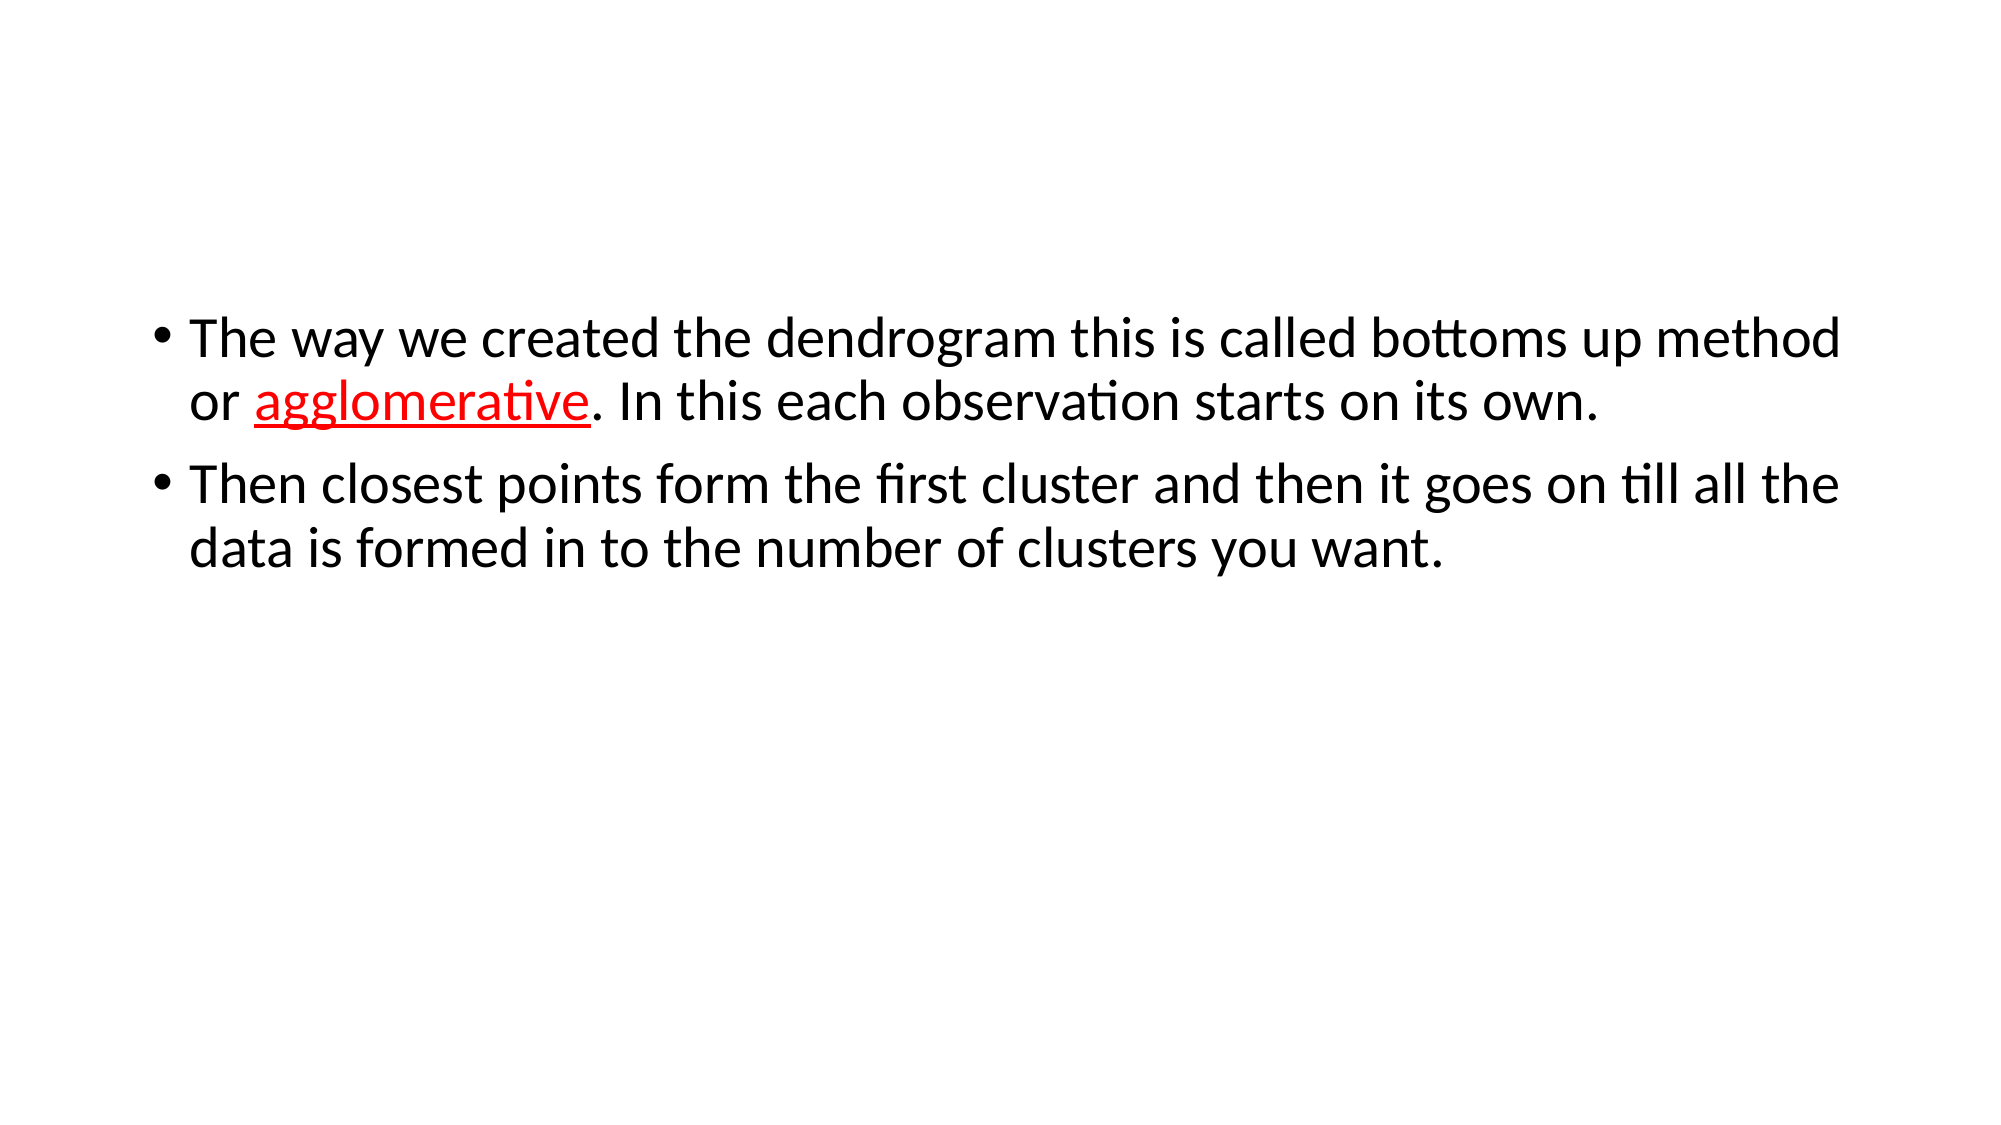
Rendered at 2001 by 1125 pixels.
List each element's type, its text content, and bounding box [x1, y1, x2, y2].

list The way we created the dendrogram this is called bottoms up method or agglomerative. In this each observation starts on its own. Then closest points form the first cluster and then it goes on till all the data is formed in to the number of clusters you want. [137, 299, 1863, 1014]
